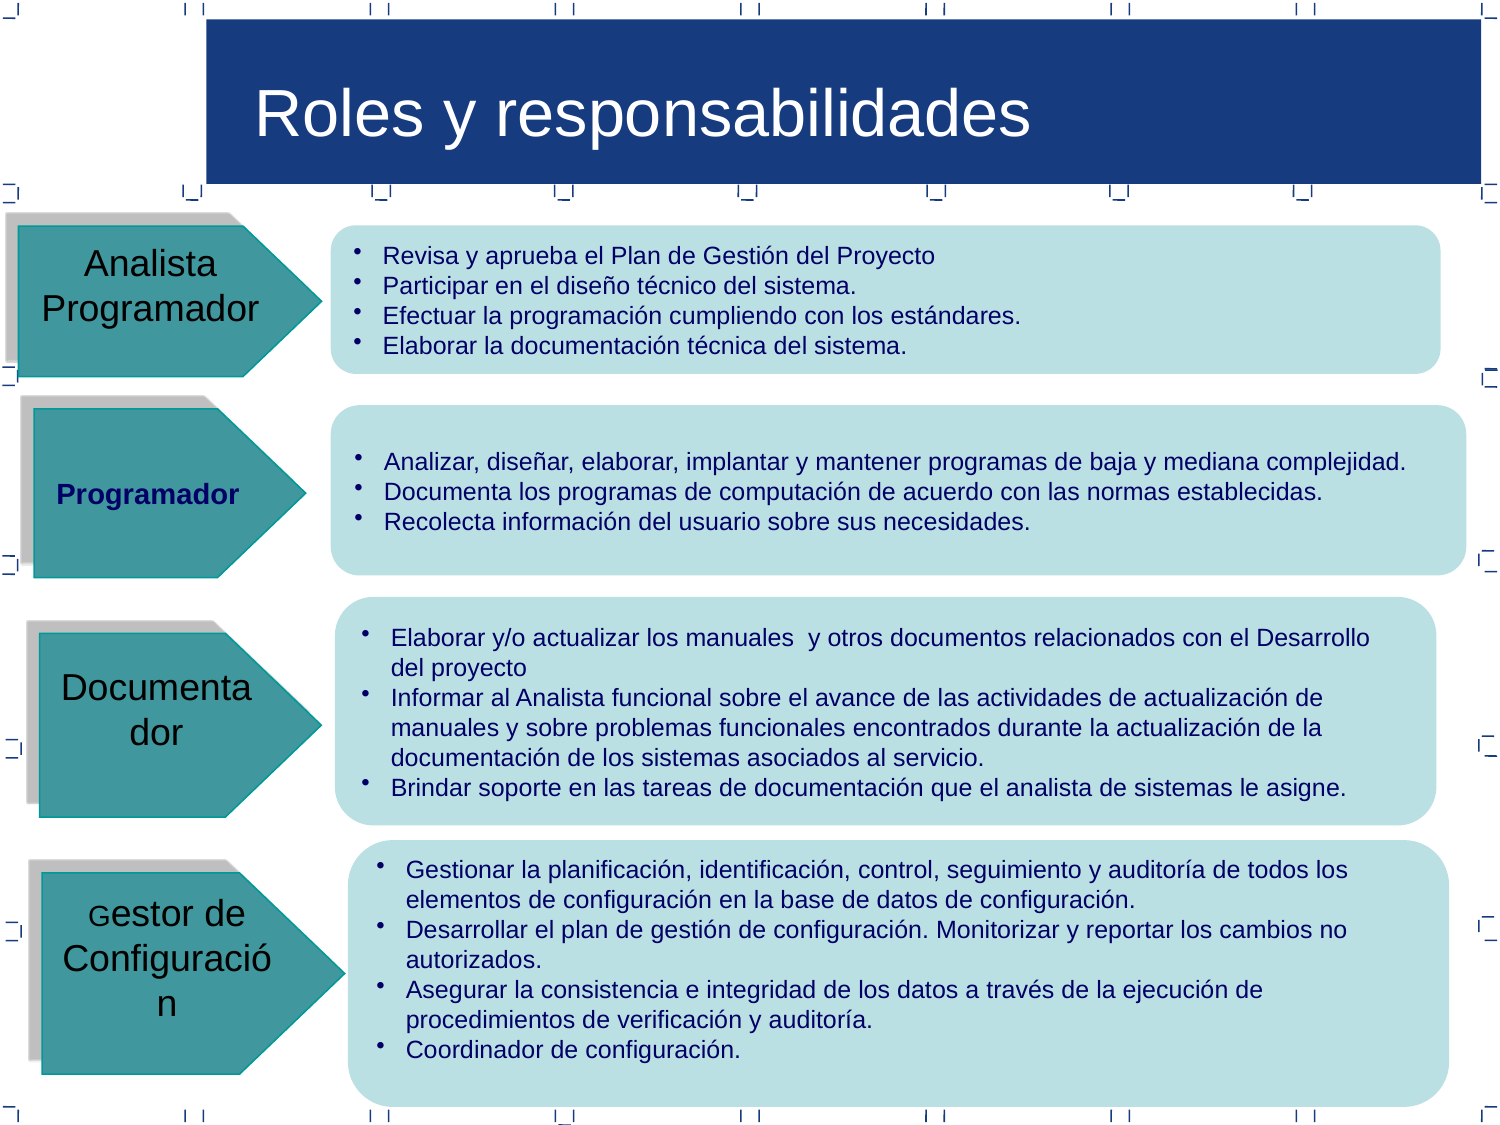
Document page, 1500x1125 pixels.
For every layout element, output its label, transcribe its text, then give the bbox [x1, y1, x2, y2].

text_box Elaborar y/o actualizar los manuales y otros documentos relacionados con el Desarrollo del proyecto Informar al Analista funcional sobre el avance de las actividades de actualización de manuales y sobre problemas funcionales encontrados durante la actualización de la documentación de los sistemas asociados al servicio. Brindar soporte en las tareas de documentación que el analista de sistemas le asigne. [335, 597, 1436, 825]
text_box Programador [34, 408, 306, 578]
text_box Analizar, diseñar, elaborar, implantar y mantener programas de baja y mediana complejidad. Documenta los programas de computación de acuerdo con las normas establecidas. Recolecta información del usuario sobre sus necesidades. [331, 405, 1466, 575]
text_box Revisa y aprueba el Plan de Gestión del Proyecto Participar en el diseño técnico del sistema. Efectuar la programación cumpliendo con los estándares. Elaborar la documentación técnica del sistema. [331, 226, 1440, 374]
text_box Analista Programador [18, 226, 322, 377]
text_box Roles y responsabilidades [240, 62, 1260, 158]
text_box Gestor de Configuración [42, 872, 345, 1075]
text_box Documentador [39, 633, 322, 818]
text_box Gestionar la planificación, identificación, control, seguimiento y auditoría de todos los elementos de configuración en la base de datos de configuración. Desarrollar el plan de gestión de configuración. Monitorizar y reportar los cambios no autorizados. Asegurar la consistencia e integridad de los datos a través de la ejecución de procedimientos de verificación y auditoría. Coordinador de configuración. [348, 840, 1449, 1107]
